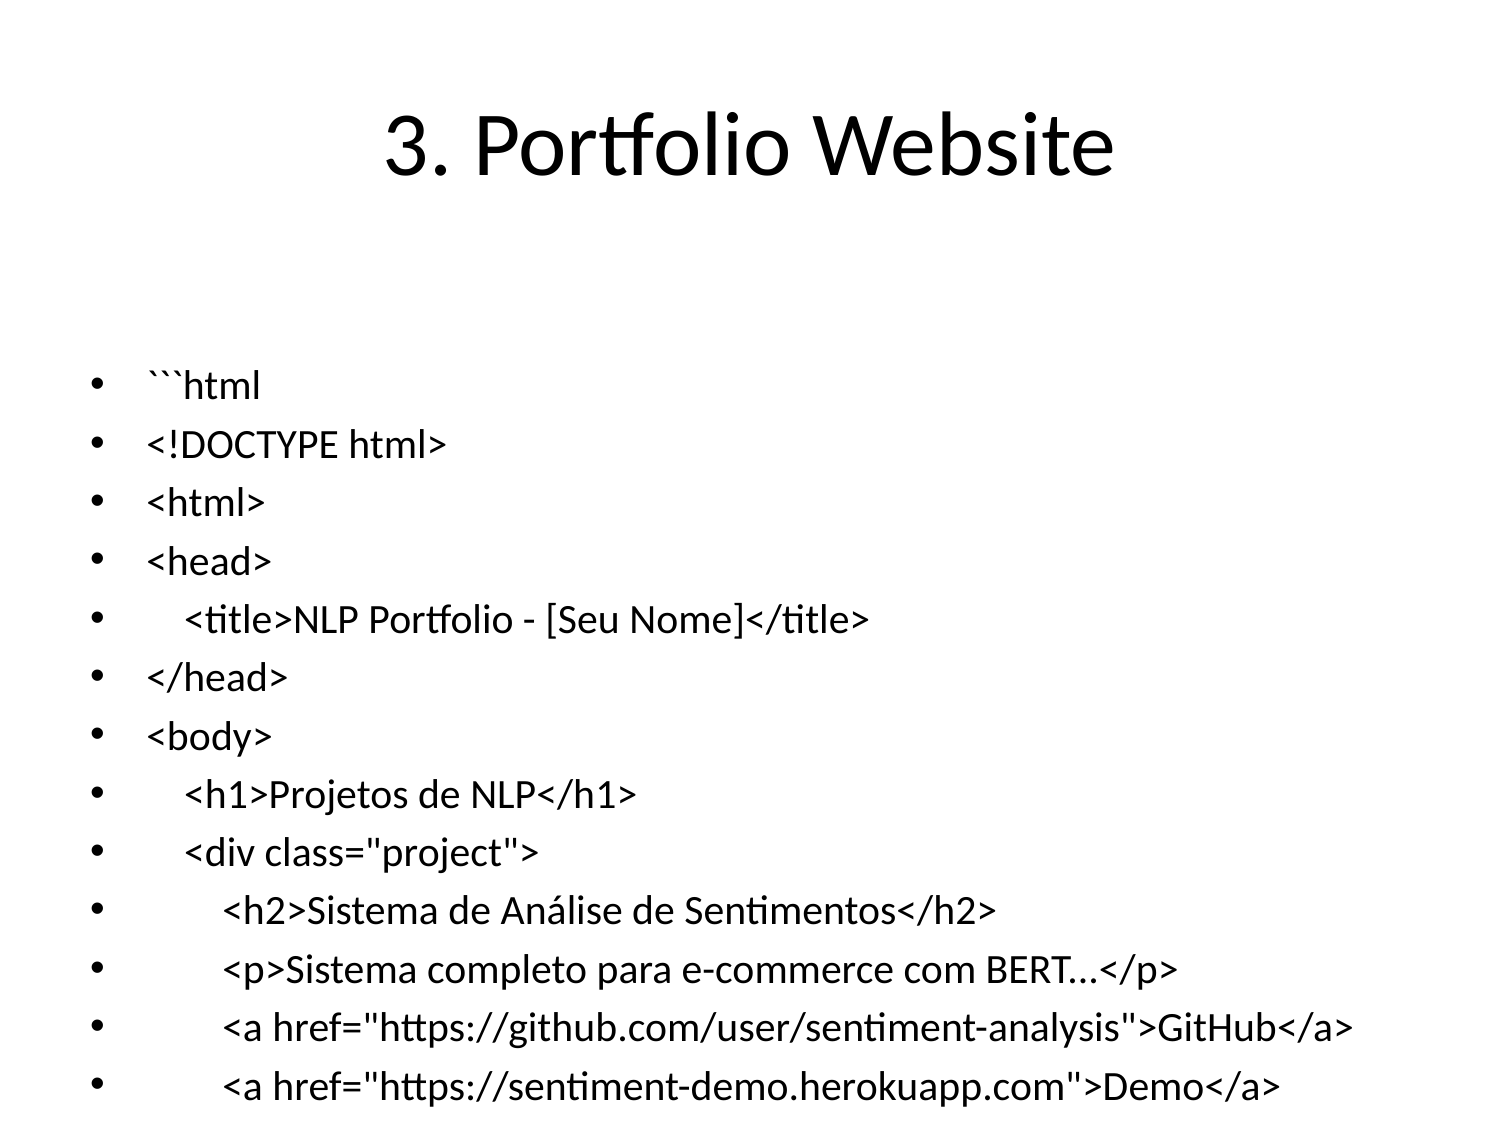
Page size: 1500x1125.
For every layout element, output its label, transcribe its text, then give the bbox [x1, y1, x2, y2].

title 3. Portfolio Website [75, 45, 1425, 233]
list ```html <!DOCTYPE html> <html> <head> <title>NLP Portfolio - [Seu Nome]</title> </head> <body> <h1>Projetos de NLP</h1> <div class="project"> <h2>Sistema de Análise de Sentimentos</h2> <p>Sistema completo para e-commerce com BERT...</p> <a href="https://github.com/user/sentiment-analysis">GitHub</a> <a href="https://sentiment-demo.herokuapp.com">Demo</a> </div> <!-- Mais projetos... --> </body> </html> ``` [75, 262, 1425, 1005]
